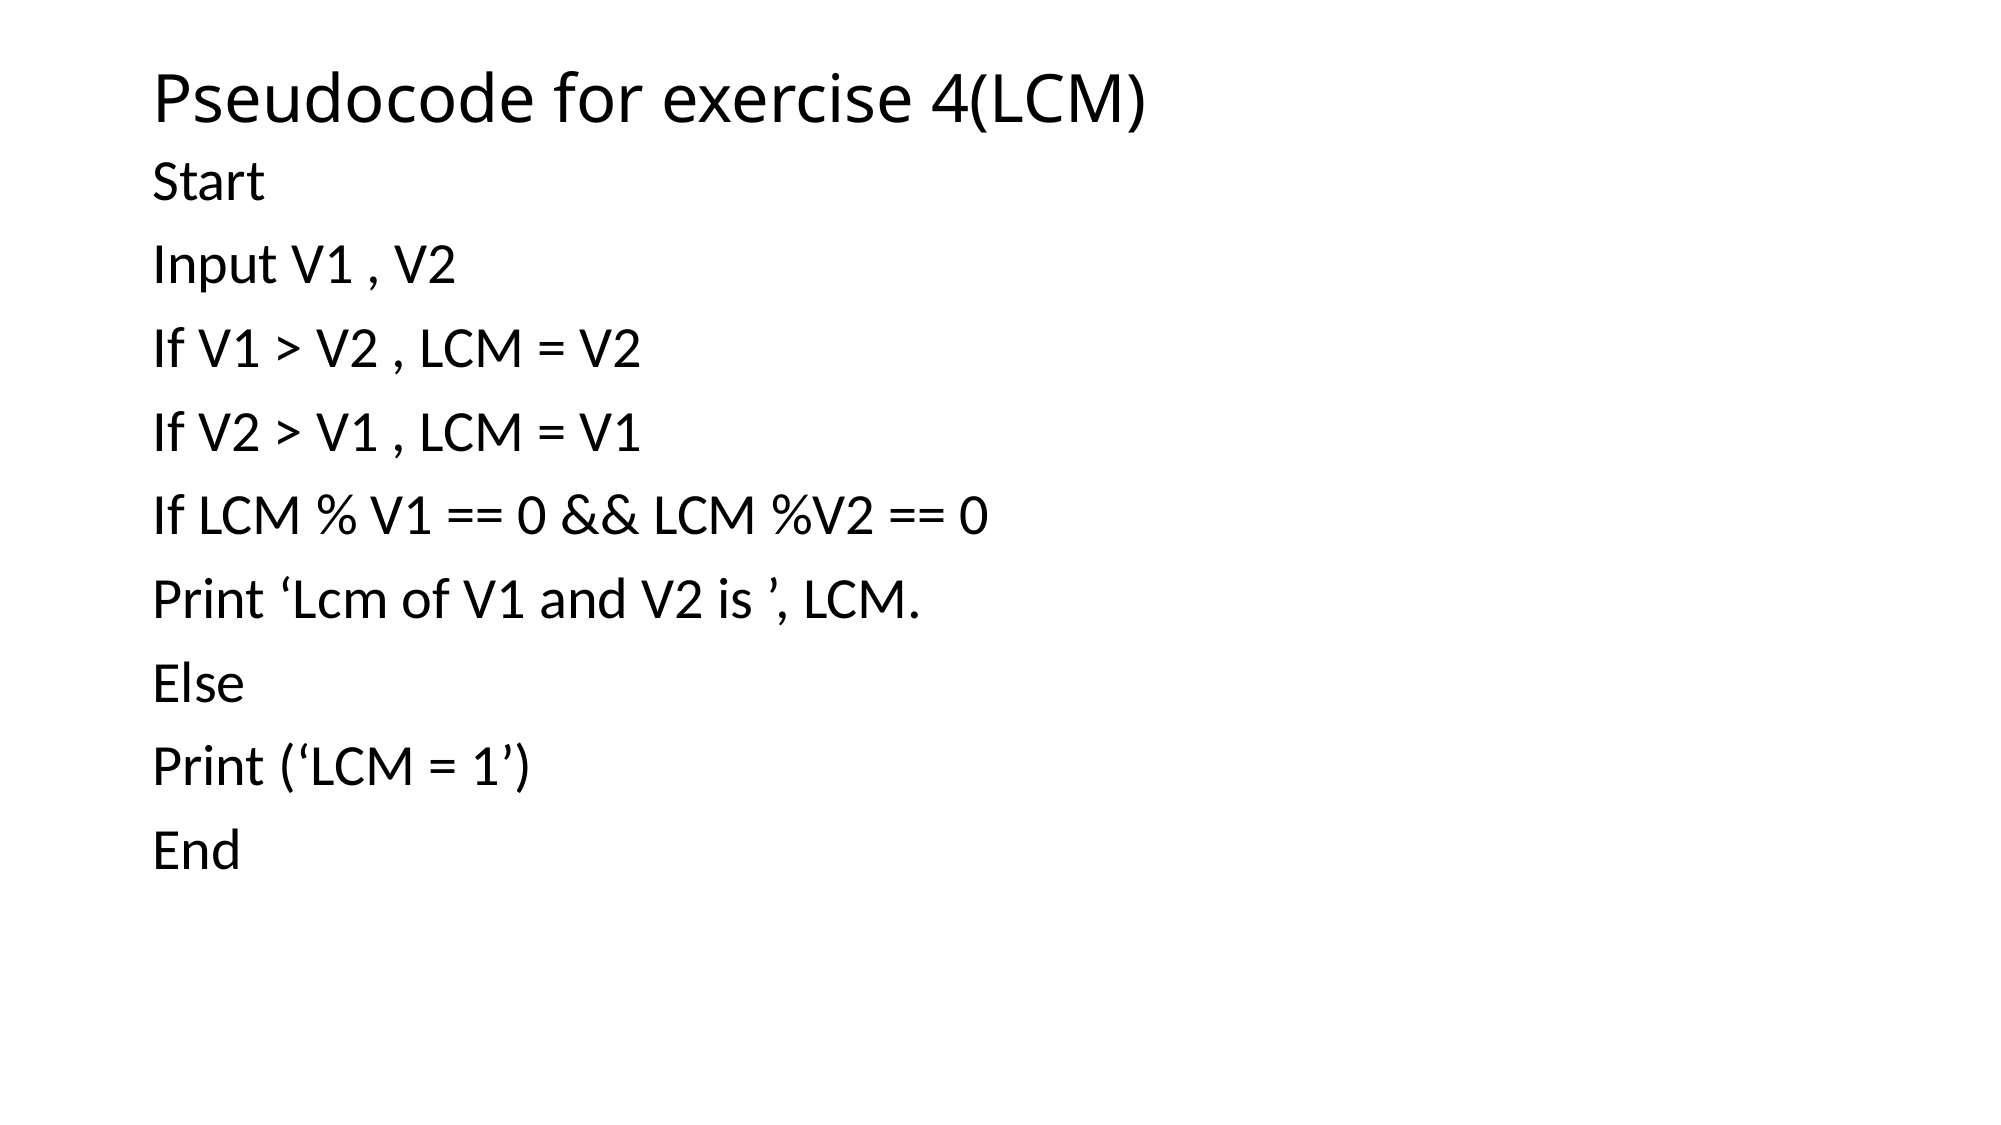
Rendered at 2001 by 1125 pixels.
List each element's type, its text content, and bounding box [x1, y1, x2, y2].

list Start Input V1 , V2 If V1 > V2 , LCM = V2 If V2 > V1 , LCM = V1 If LCM % V1 == 0 && LCM %V2 == 0 Print ‘Lcm of V1 and V2 is ’, LCM. Else Print (‘LCM = 1’) End [137, 142, 1863, 1014]
title Pseudocode for exercise 4(LCM) [137, 59, 1863, 142]
